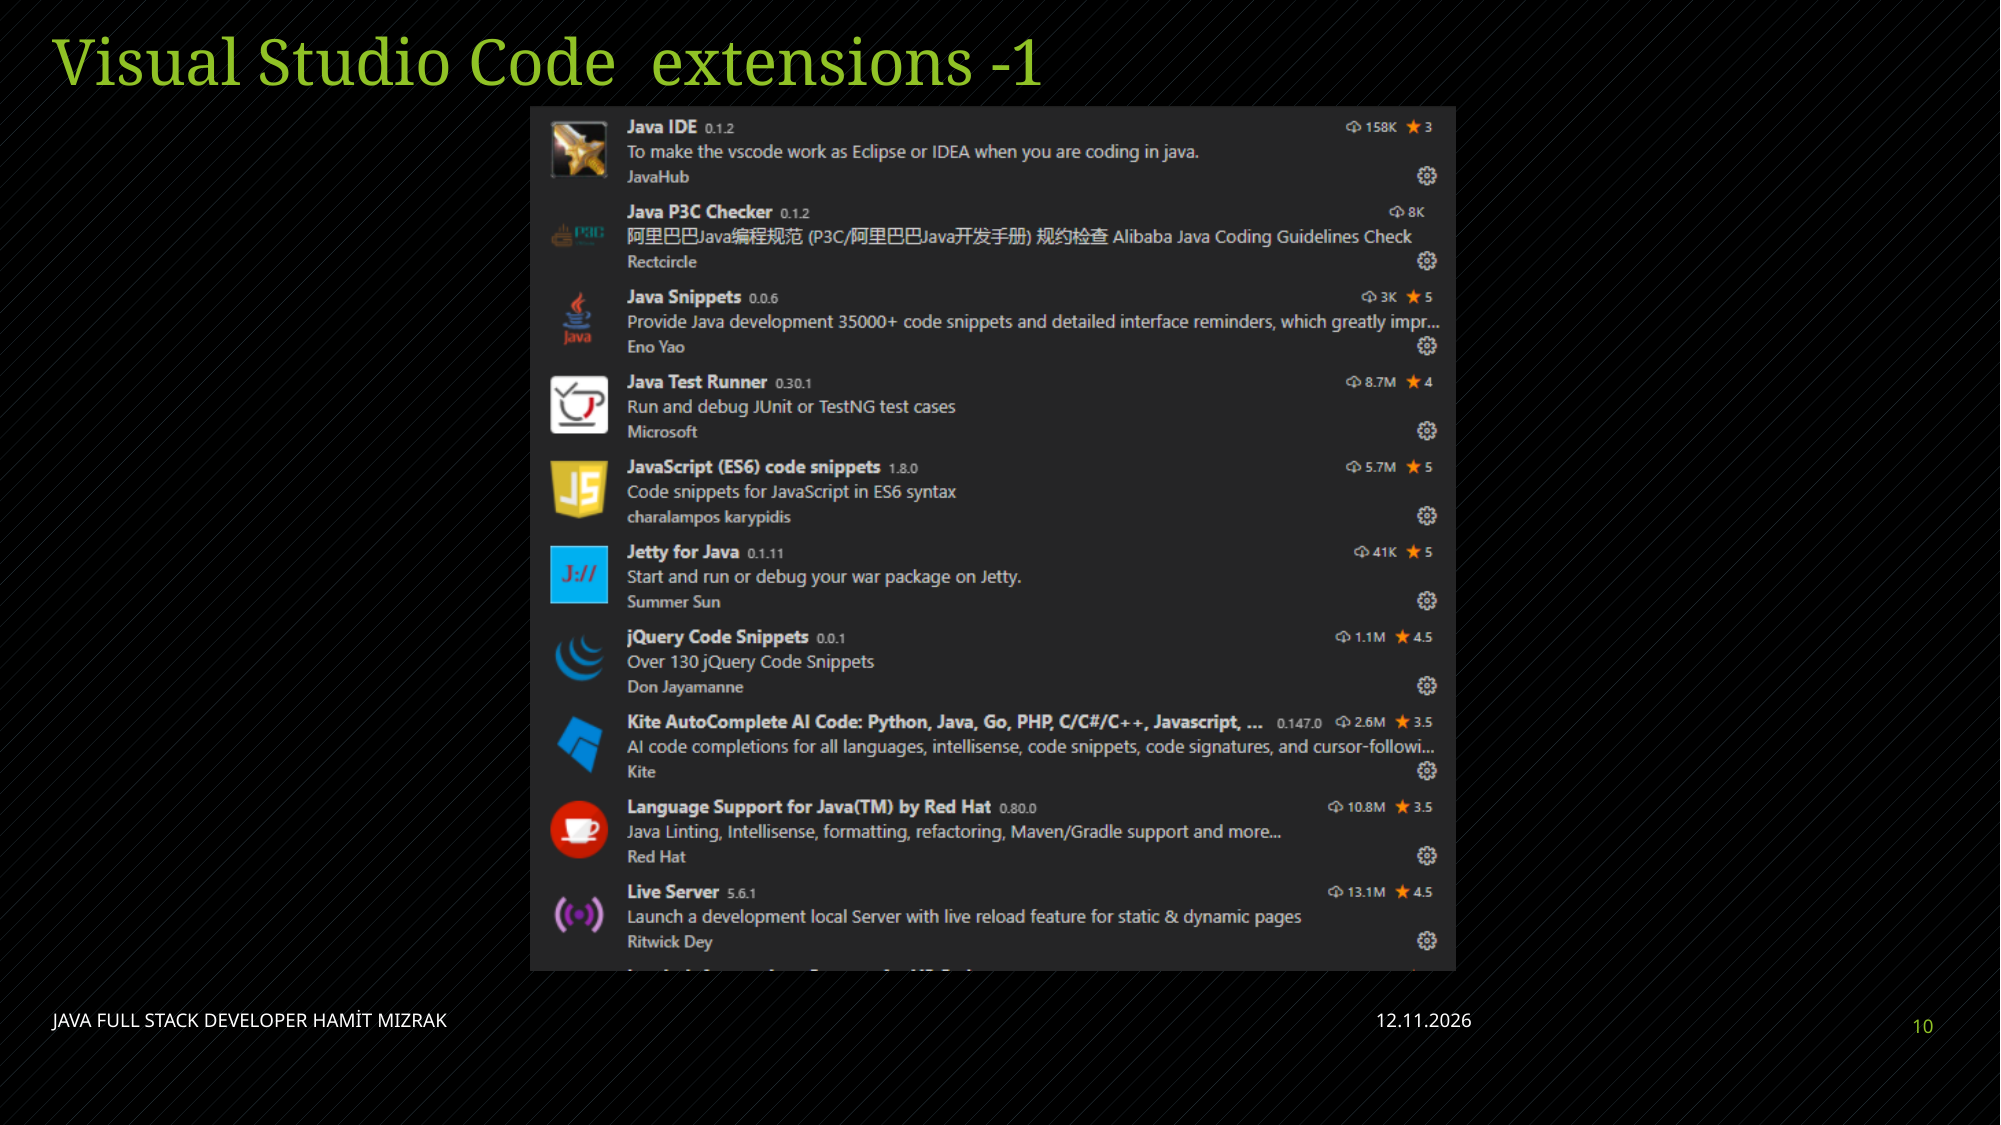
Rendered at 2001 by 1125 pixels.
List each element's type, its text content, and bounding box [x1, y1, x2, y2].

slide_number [1181, 991, 1487, 1051]
footer JAVA FULL STACK DEVELOPER HAMİT MIZRAK [37, 991, 1145, 1051]
slide_number 10 [1836, 997, 1949, 1058]
title Visual Studio Code extensions -1 [37, 14, 1949, 107]
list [530, 105, 1456, 971]
